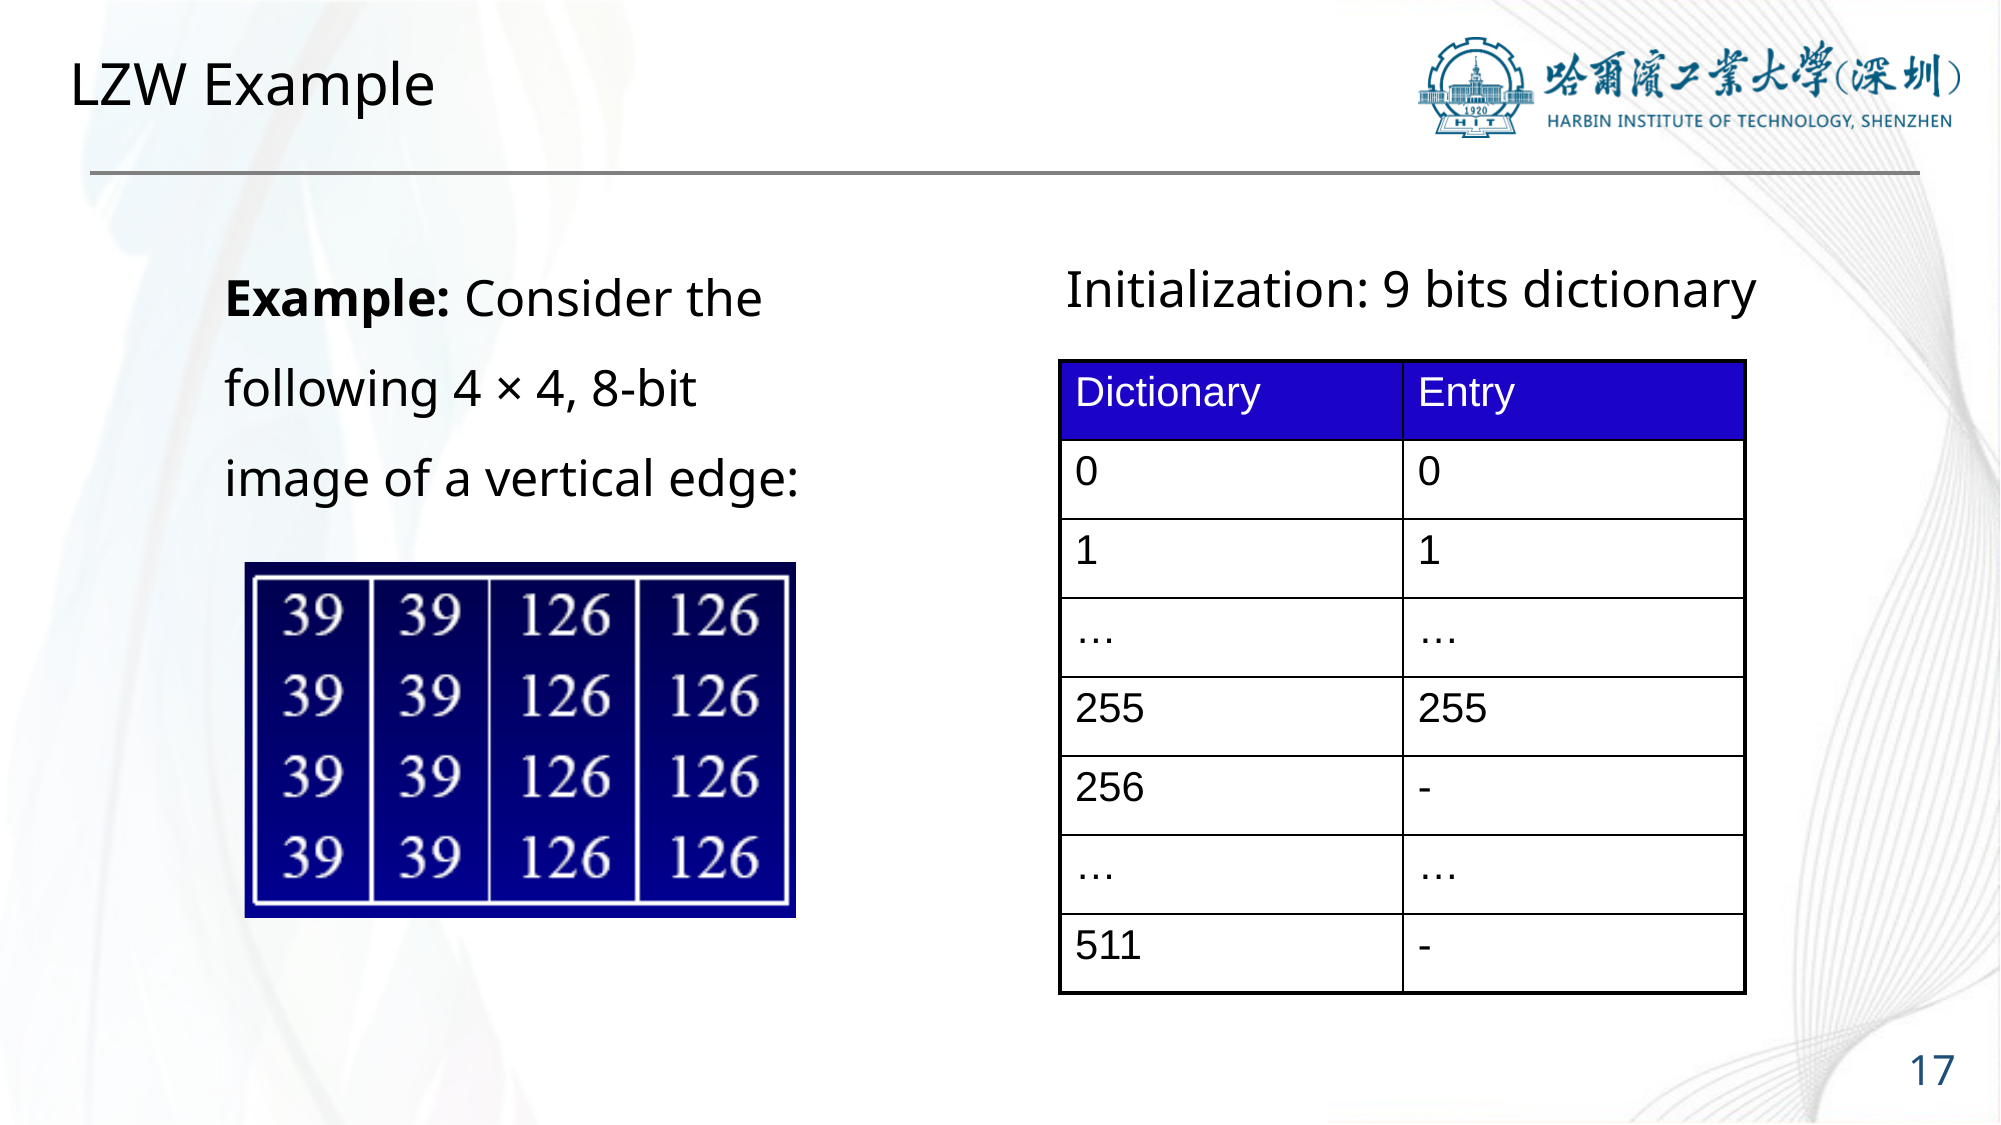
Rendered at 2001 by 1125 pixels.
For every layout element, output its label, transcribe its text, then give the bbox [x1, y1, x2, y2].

table_cell 255 [1404, 678, 1743, 755]
table_cell 1 [1062, 520, 1402, 597]
table_cell - [1404, 915, 1743, 991]
table_cell … [1062, 836, 1402, 913]
table_cell … [1062, 599, 1402, 676]
table_cell … [1404, 836, 1743, 913]
table_cell - [1404, 757, 1743, 834]
text_box Initialization: 9 bits dictionary [1051, 250, 1773, 325]
table_cell 255 [1062, 678, 1402, 755]
title LZW Example [54, 0, 1385, 174]
text_box Example: Consider the following 4 × 4, 8-bit image of a vertical edge: [209, 229, 832, 947]
table_cell 256 [1062, 757, 1402, 834]
table_header Entry [1404, 363, 1743, 439]
table_cell 511 [1062, 915, 1402, 991]
table_cell 0 [1404, 441, 1743, 518]
table_header Dictionary [1062, 363, 1402, 439]
table_cell 0 [1062, 441, 1402, 518]
slide_number 17 [1521, 1042, 1972, 1103]
table_cell … [1404, 599, 1743, 676]
picture [0, 0, 2001, 1125]
table_cell 1 [1404, 520, 1743, 597]
